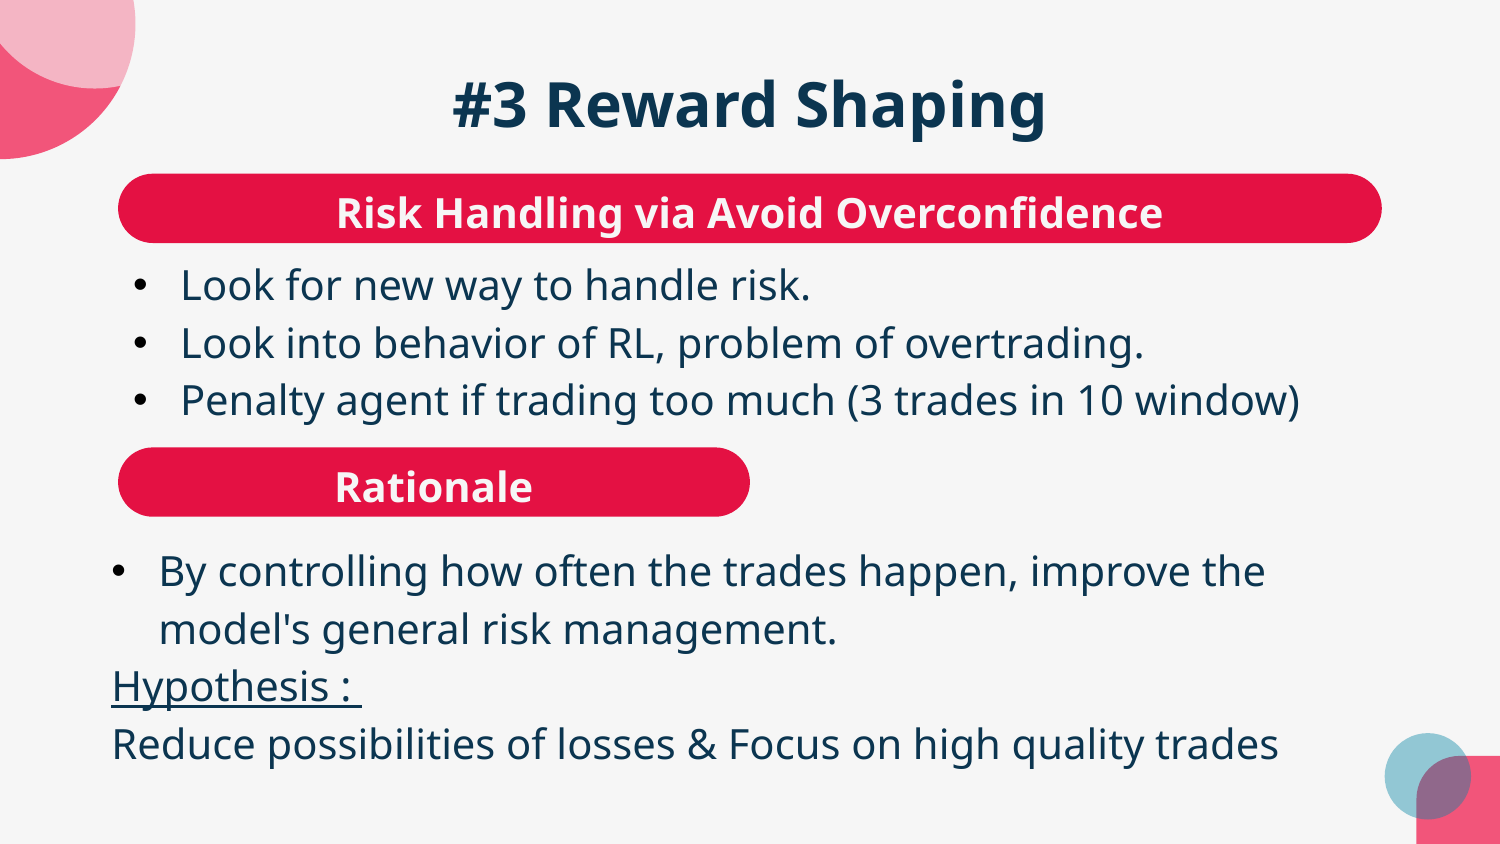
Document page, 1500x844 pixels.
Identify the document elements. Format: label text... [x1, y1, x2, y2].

text_box By controlling how often the trades happen, improve the model's general risk management. Hypothesis : Reduce possibilities of losses & Focus on high quality trades [96, 522, 1382, 799]
title #3 Reward Shaping [118, 49, 1382, 144]
text_box Look for new way to handle risk. Look into behavior of RL, problem of overtrading. Penalty agent if trading too much (3 trades in 10 window) [118, 236, 1382, 513]
text_box Risk Handling via Avoid Overconfidence [118, 173, 1382, 244]
text_box Rationale [118, 447, 750, 517]
